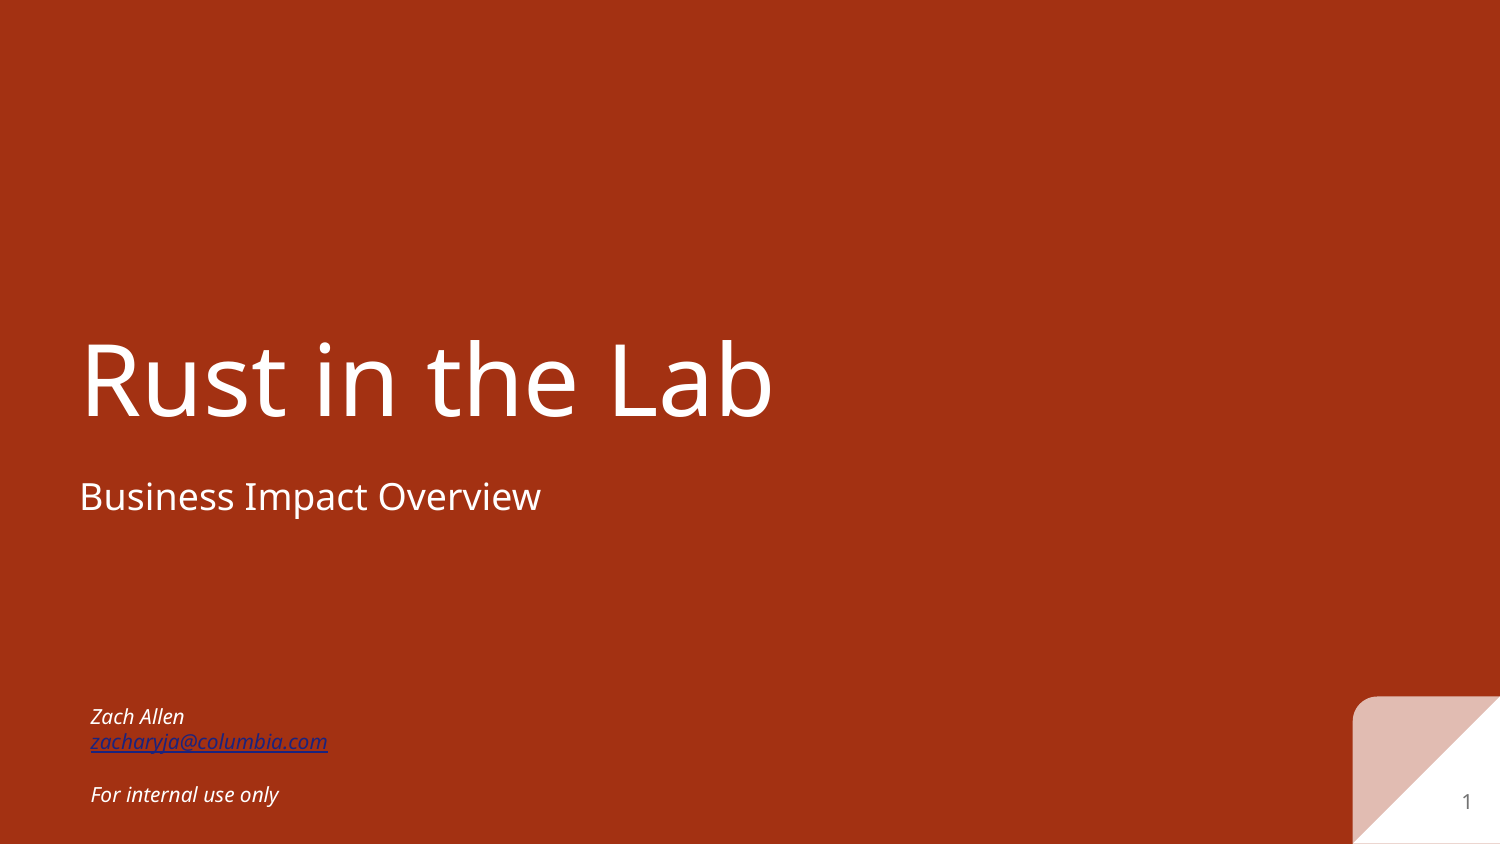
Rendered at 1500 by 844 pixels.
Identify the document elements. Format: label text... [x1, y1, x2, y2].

slide_number ‹#› [1398, 770, 1489, 835]
title Rust in the Lab [64, 298, 1413, 452]
subtitle Zach Allen zacharyja@columbia.com For internal use only [75, 688, 1425, 844]
subtitle Business Impact Overview [64, 457, 1413, 844]
